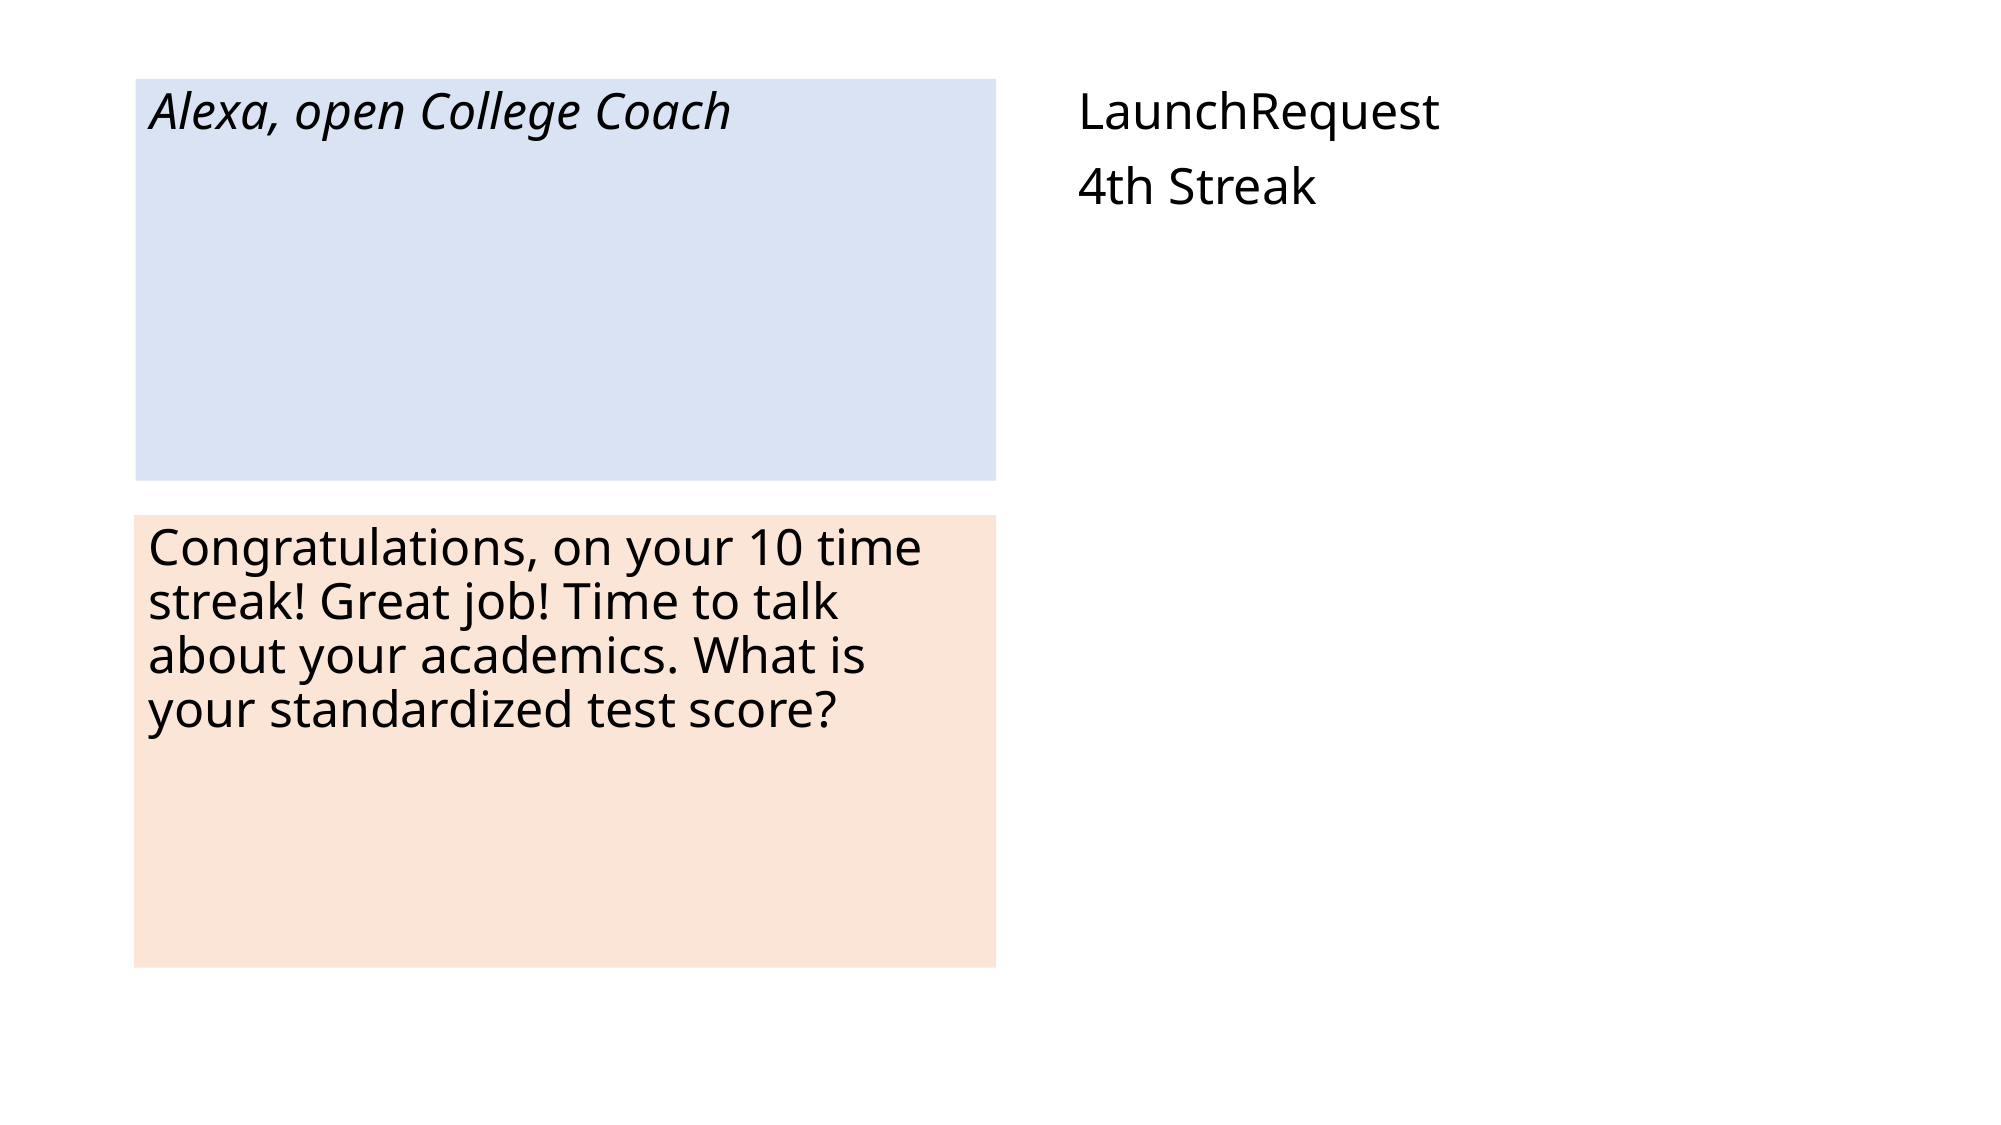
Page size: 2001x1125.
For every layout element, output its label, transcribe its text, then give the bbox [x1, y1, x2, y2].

list LaunchRequest 4th Streak [1063, 78, 1861, 481]
list Congratulations, on your 10 time streak! Great job! Time to talk about your academics. What is your standardized test score? [133, 515, 997, 968]
list Alexa, open College Coach [135, 78, 997, 481]
